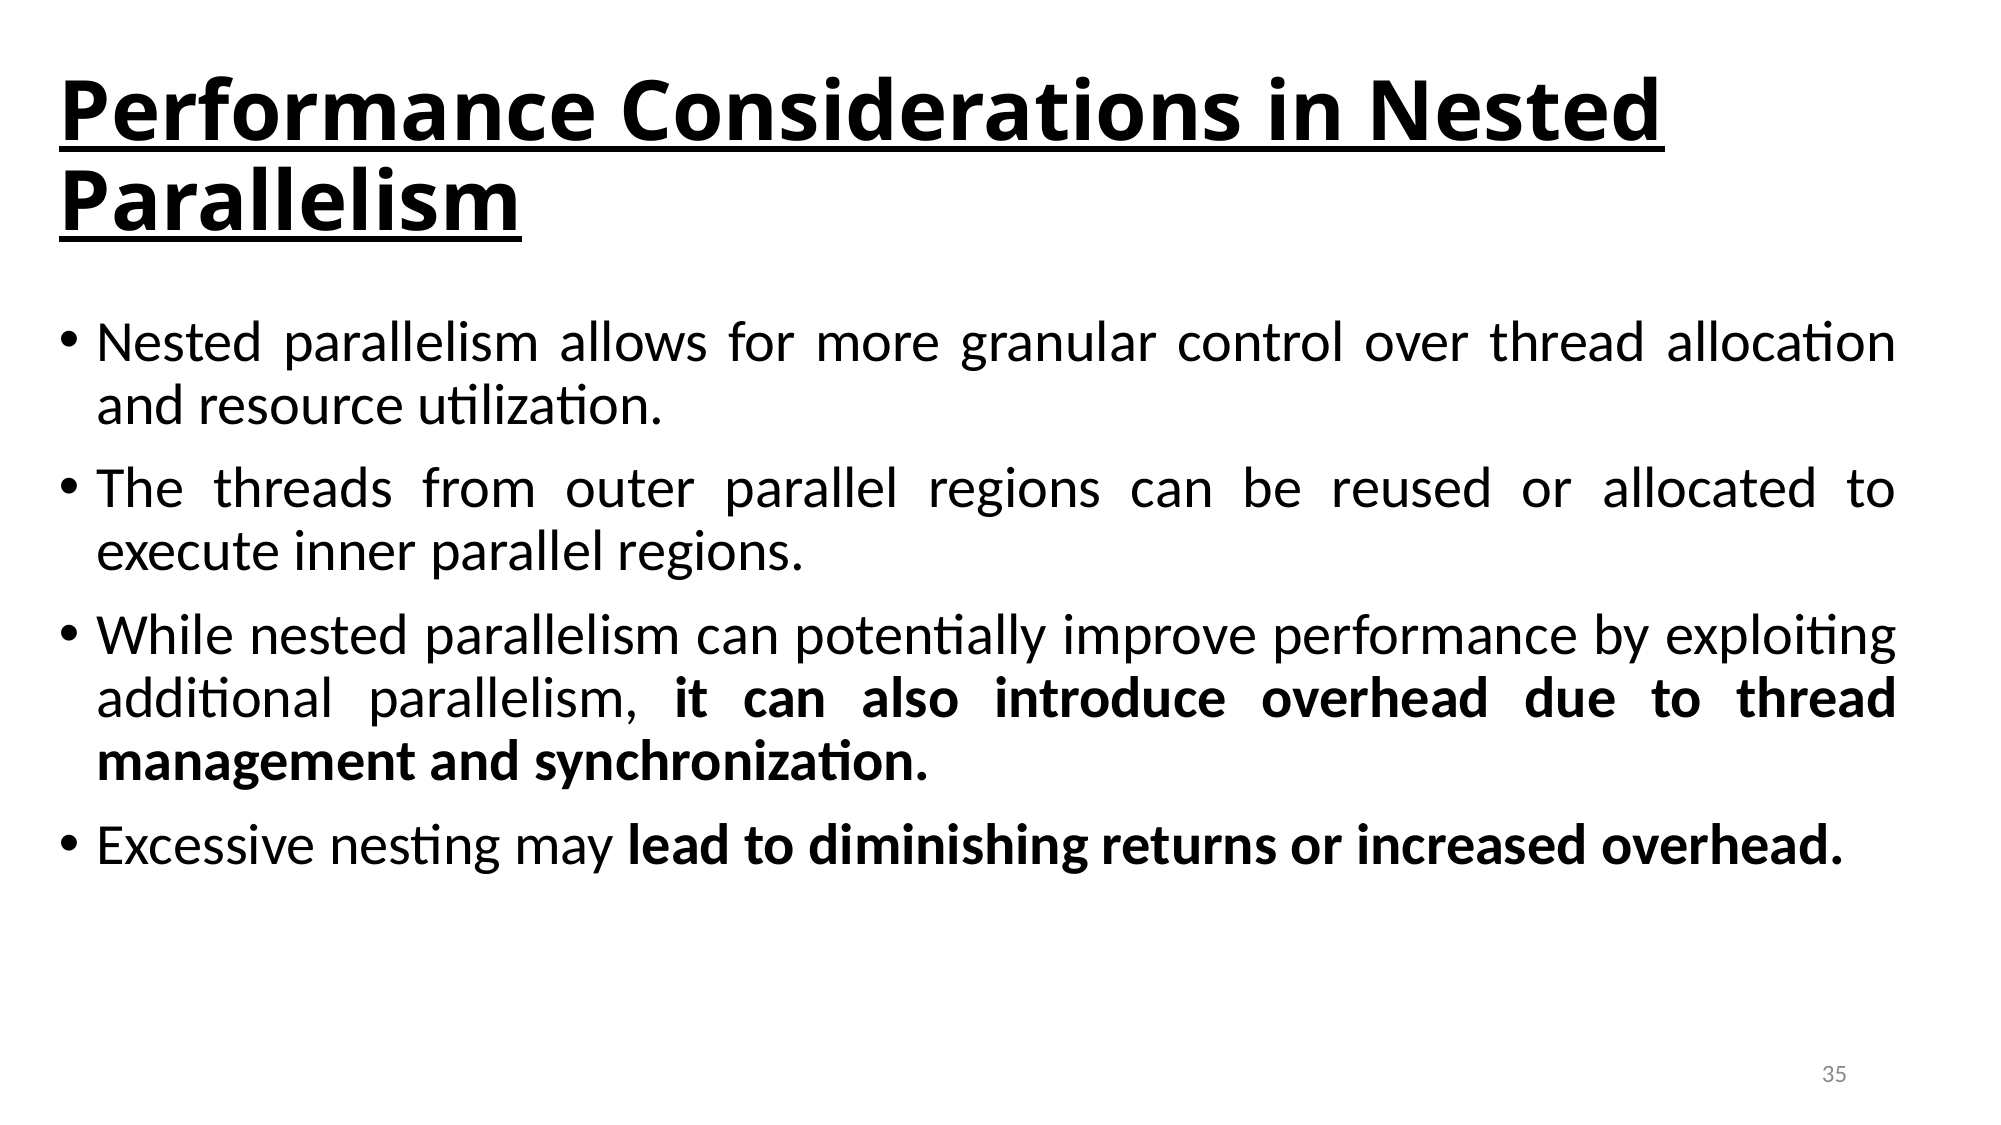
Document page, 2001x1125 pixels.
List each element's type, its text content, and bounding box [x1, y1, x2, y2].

list Nested parallelism allows for more granular control over thread allocation and resource utilization. The threads from outer parallel regions can be reused or allocated to execute inner parallel regions. While nested parallelism can potentially improve performance by exploiting additional parallelism, it can also introduce overhead due to thread management and synchronization. Excessive nesting may lead to diminishing returns or increased overhead. [43, 303, 1913, 1014]
title Performance Considerations in Nested Parallelism [43, 59, 1949, 257]
slide_number 35 [1412, 1042, 1863, 1103]
